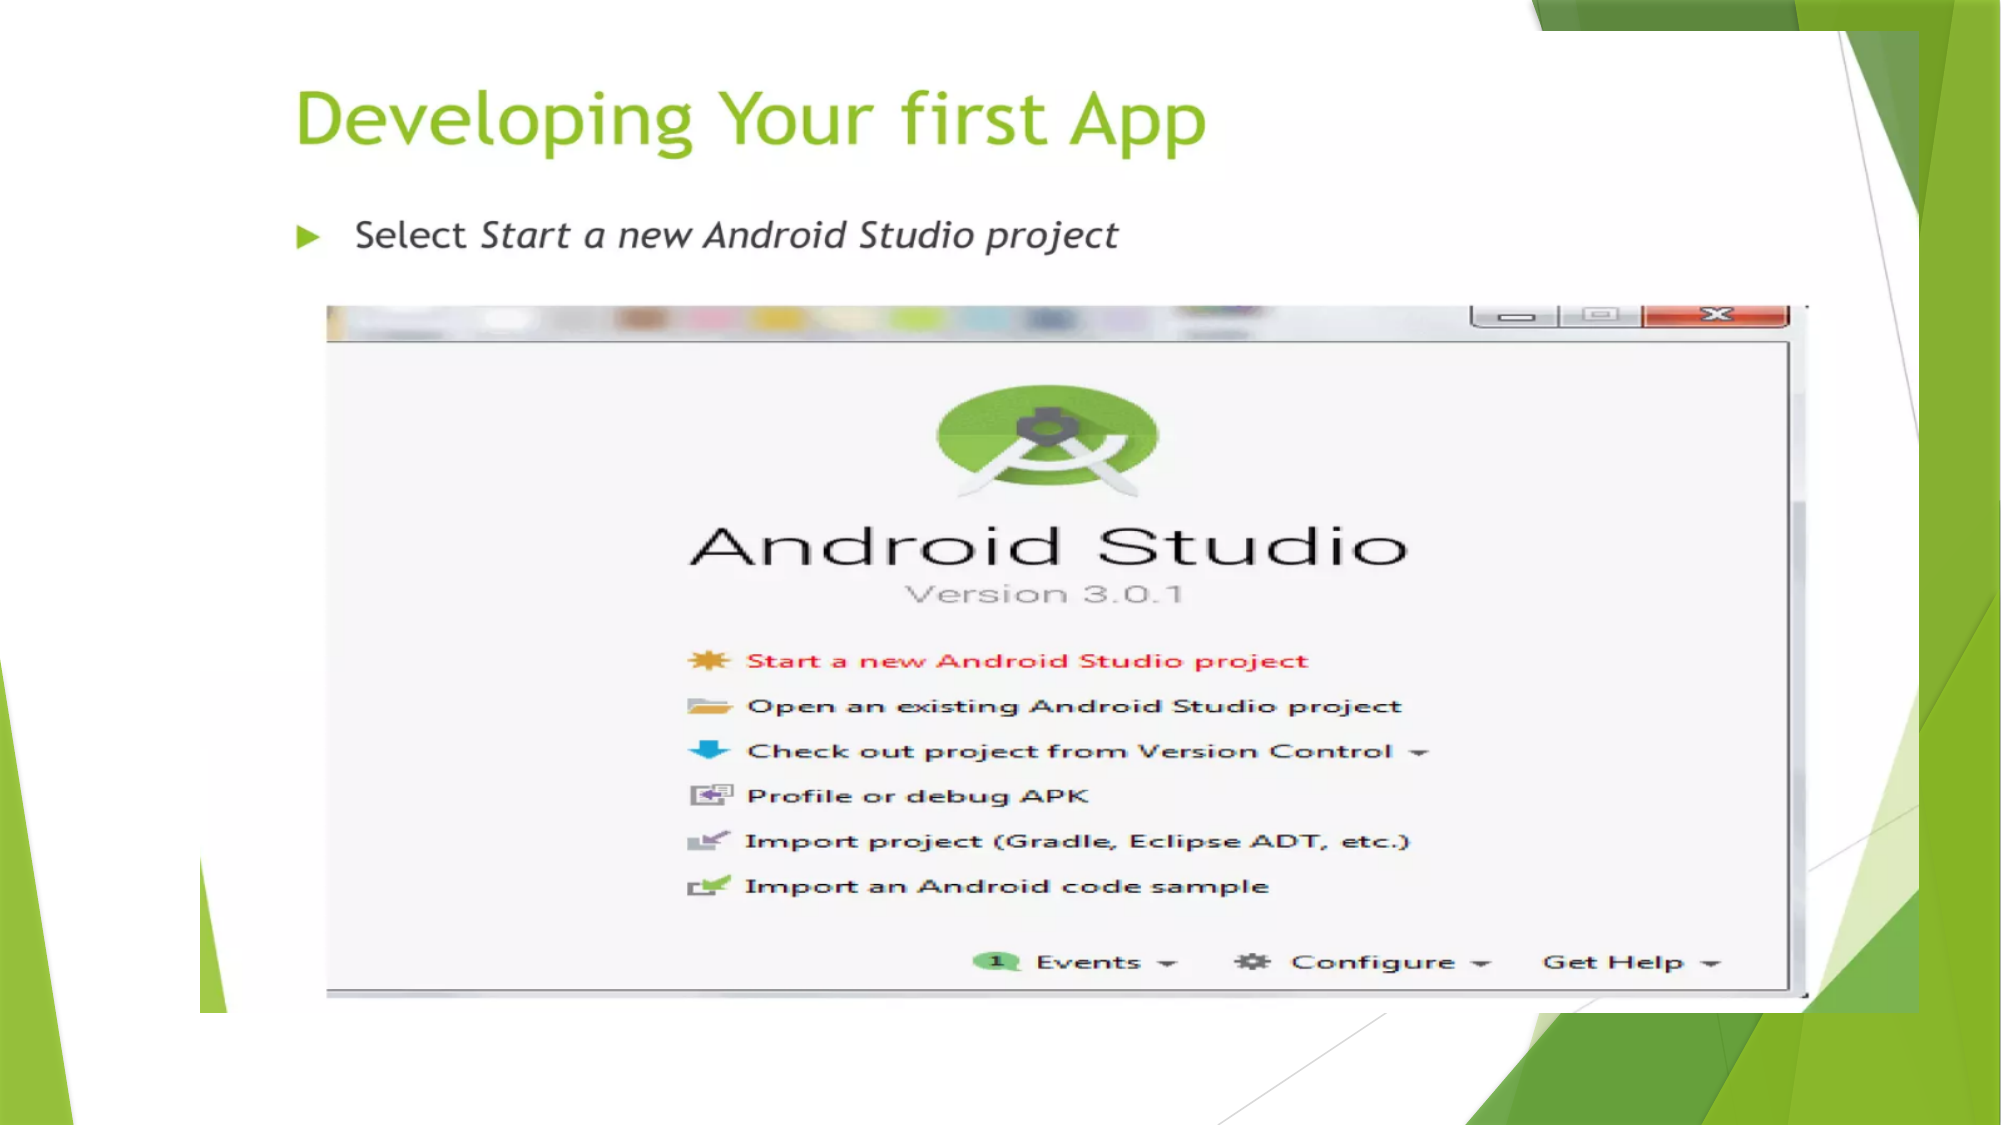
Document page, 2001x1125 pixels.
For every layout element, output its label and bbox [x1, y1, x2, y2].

list [199, 30, 1920, 1013]
